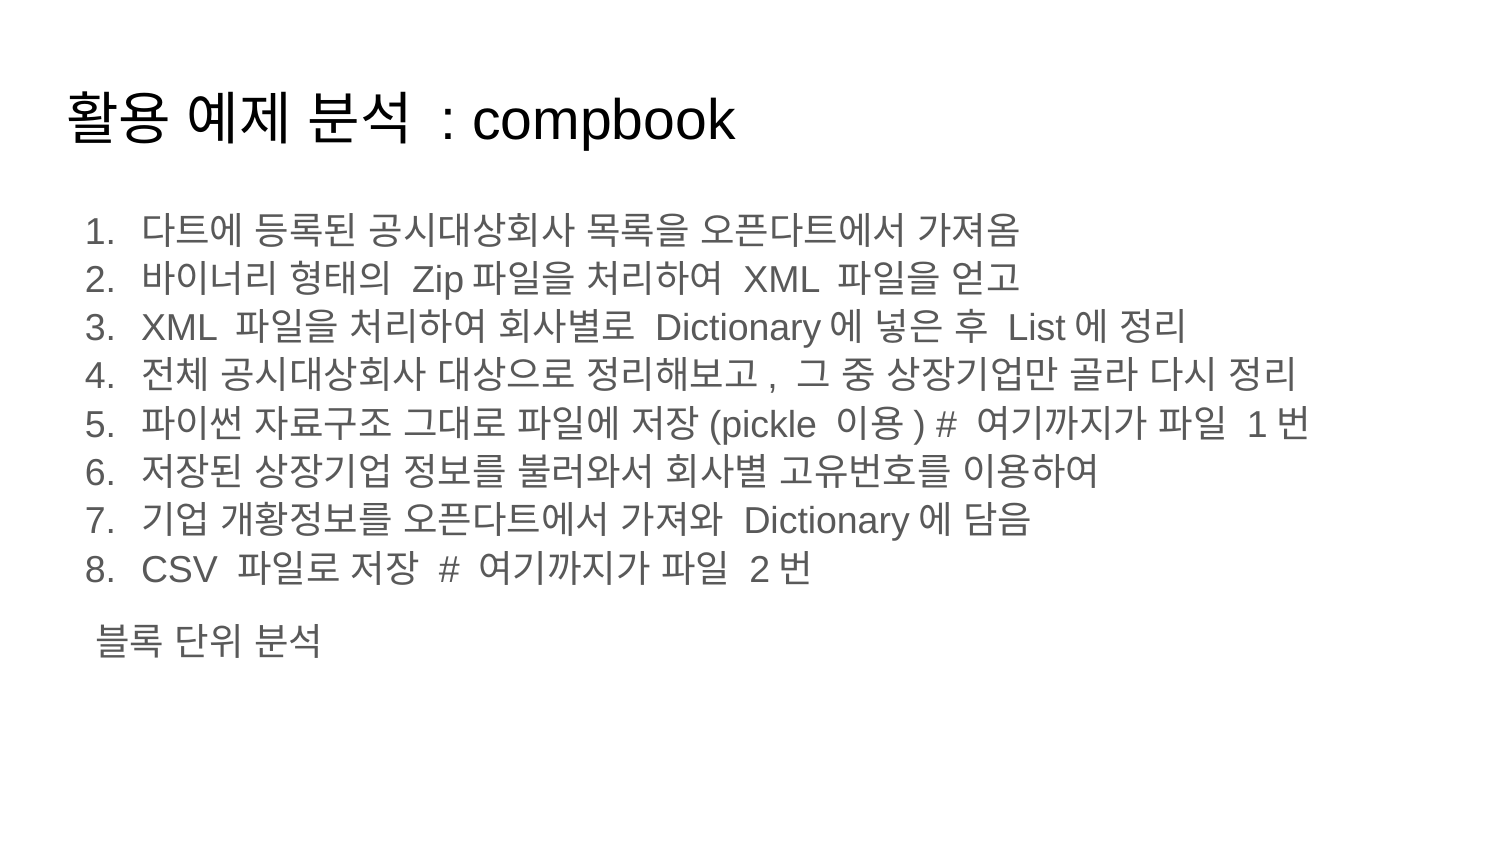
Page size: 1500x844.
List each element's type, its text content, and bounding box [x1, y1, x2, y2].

title 활용 예제 분석 : compbook [51, 72, 1449, 167]
list 다트에 등록된 공시대상회사 목록을 오픈다트에서 가져옴 바이너리 형태의 Zip파일을 처리하여 XML 파일을 얻고 XML 파일을 처리하여 회사별로 Dictionary에 넣은 후 List에 정리 전체 공시대상회사 대상으로 정리해보고, 그 중 상장기업만 골라 다시 정리 파이썬 자료구조 그대로 파일에 저장(pickle 이용) # 여기까지가 파일 1번 저장된 상장기업 정보를 불러와서 회사별 고유번호를 이용하여 기업 개황정보를 오픈다트에서 가져와 Dictionary에 담음 CSV 파일로 저장 # 여기까지가 파일 2번 블록 단위 분석 [51, 189, 1449, 750]
